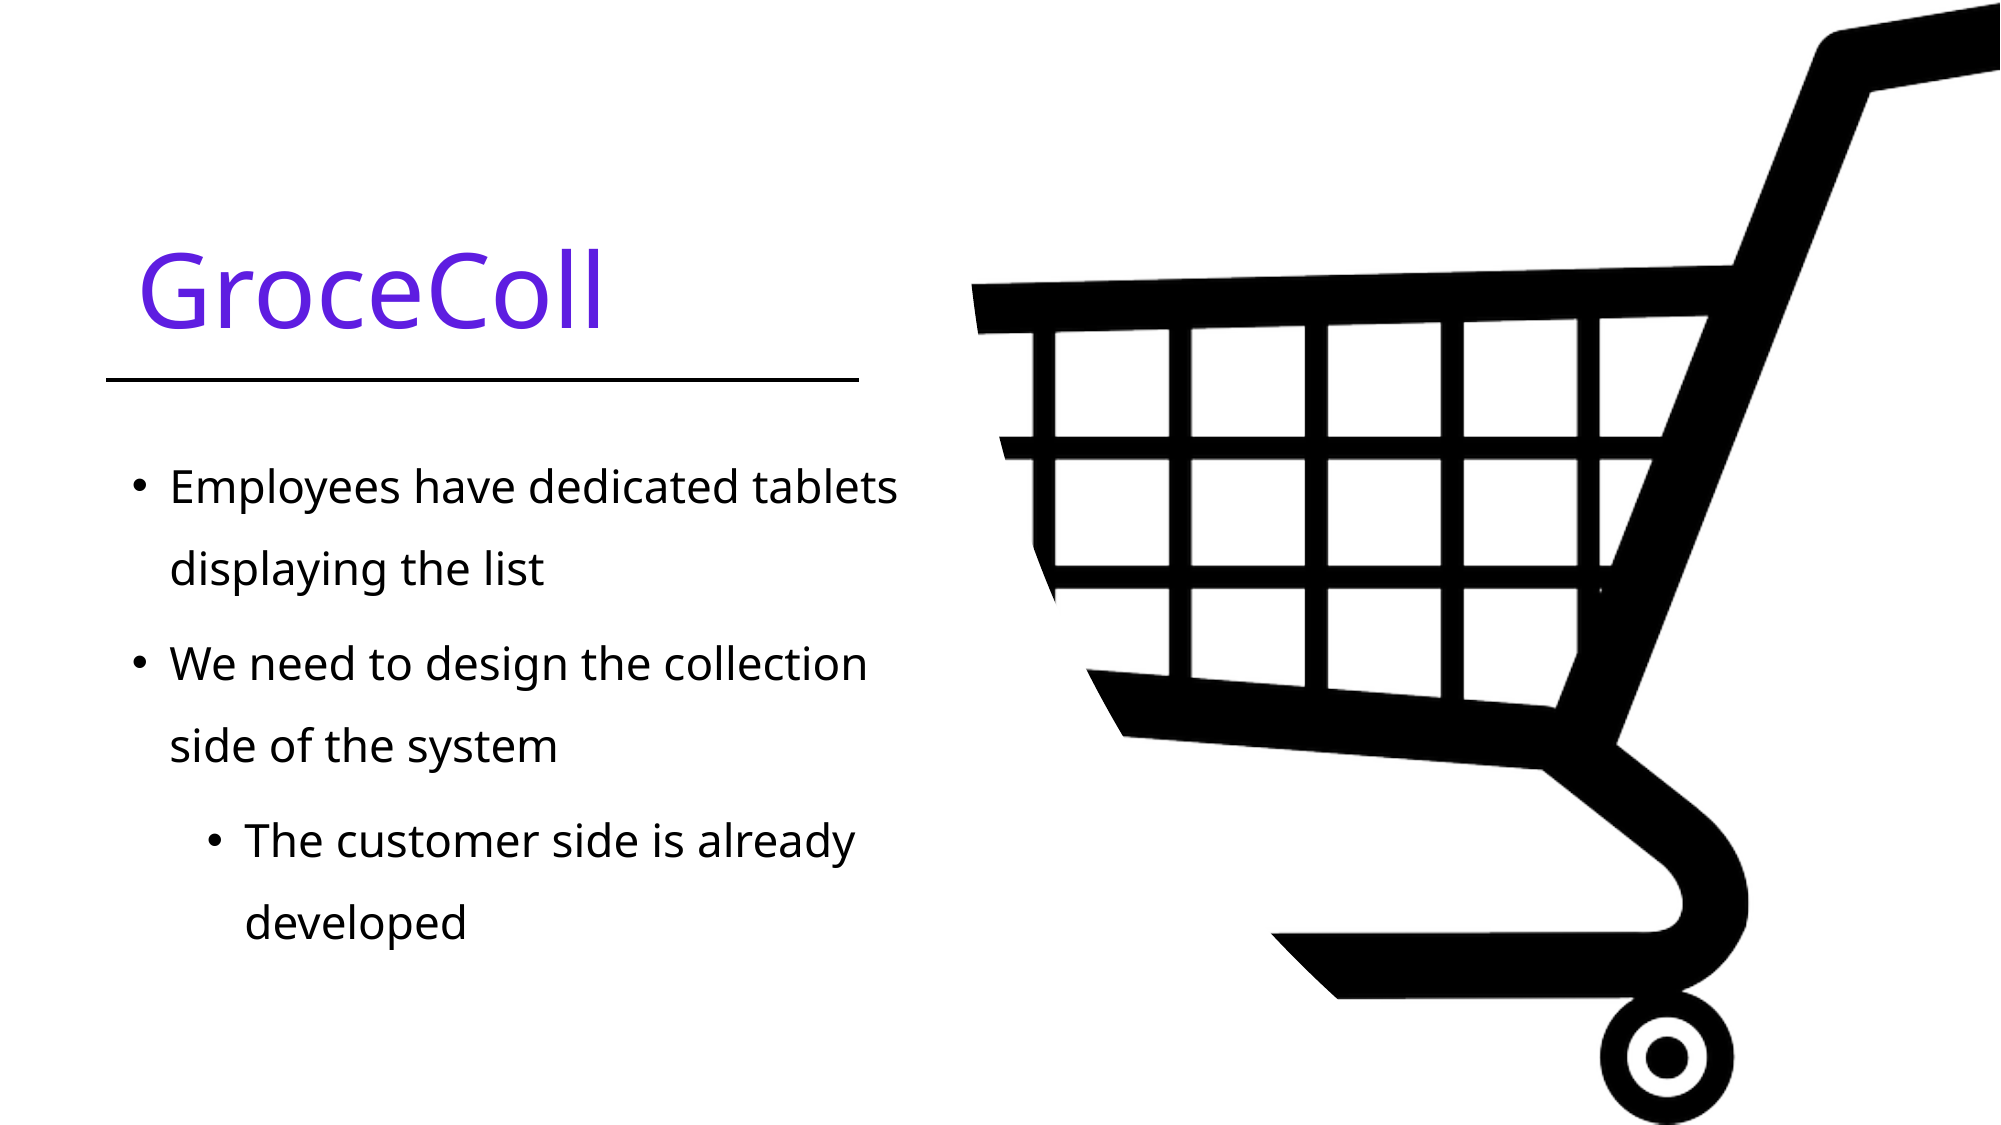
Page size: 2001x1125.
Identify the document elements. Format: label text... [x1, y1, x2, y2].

picture [964, 0, 2000, 1125]
text_box Employees have dedicated tablets displaying the list We need to design the collection side of the system The customer side is already developed [107, 422, 948, 1066]
text_box GroceColl [121, 217, 722, 358]
